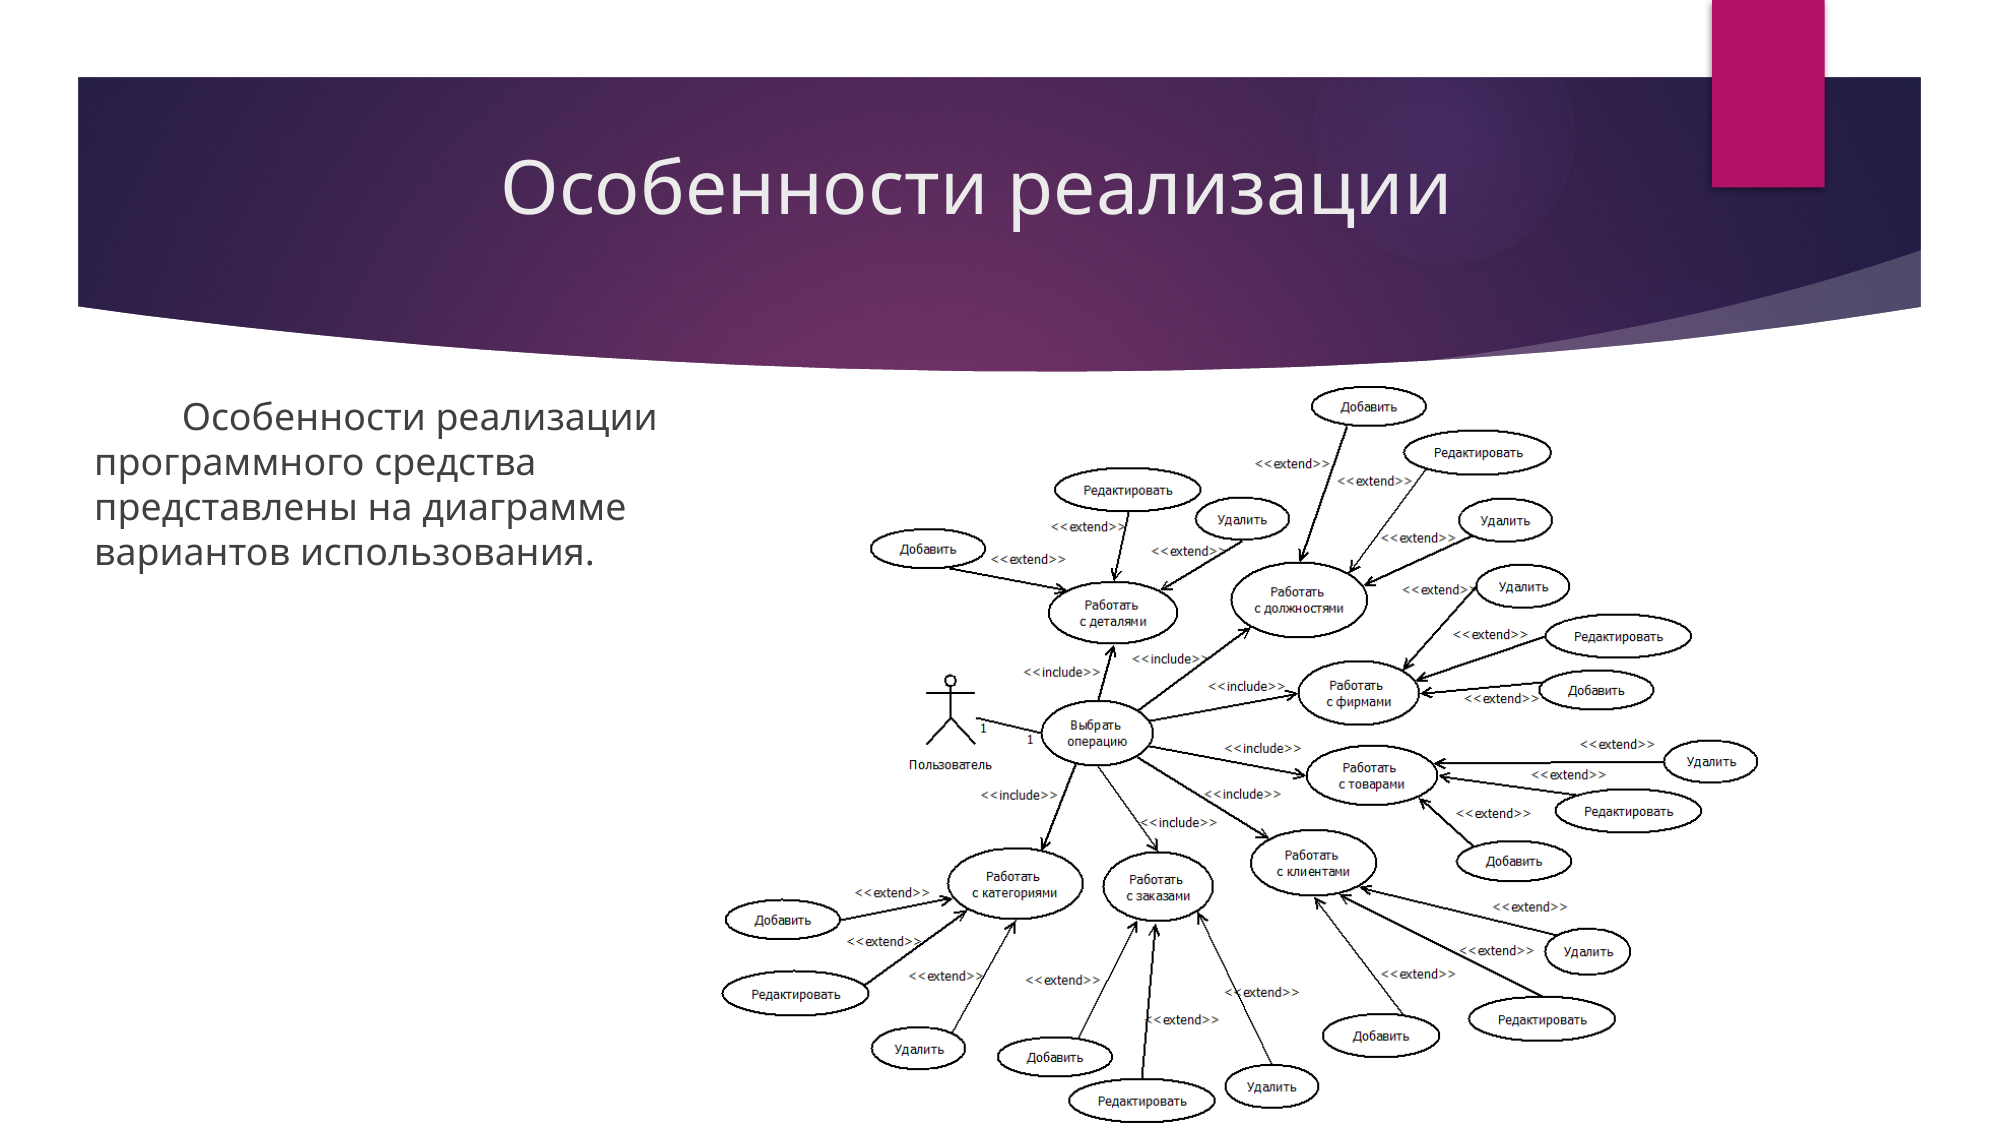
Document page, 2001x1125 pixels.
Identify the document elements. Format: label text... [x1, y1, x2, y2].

list Особенности реализации программного средства представлены на диаграмме вариантов использования. [79, 385, 676, 1100]
picture [720, 385, 1762, 1125]
title Особенности реализации [485, 126, 1923, 243]
